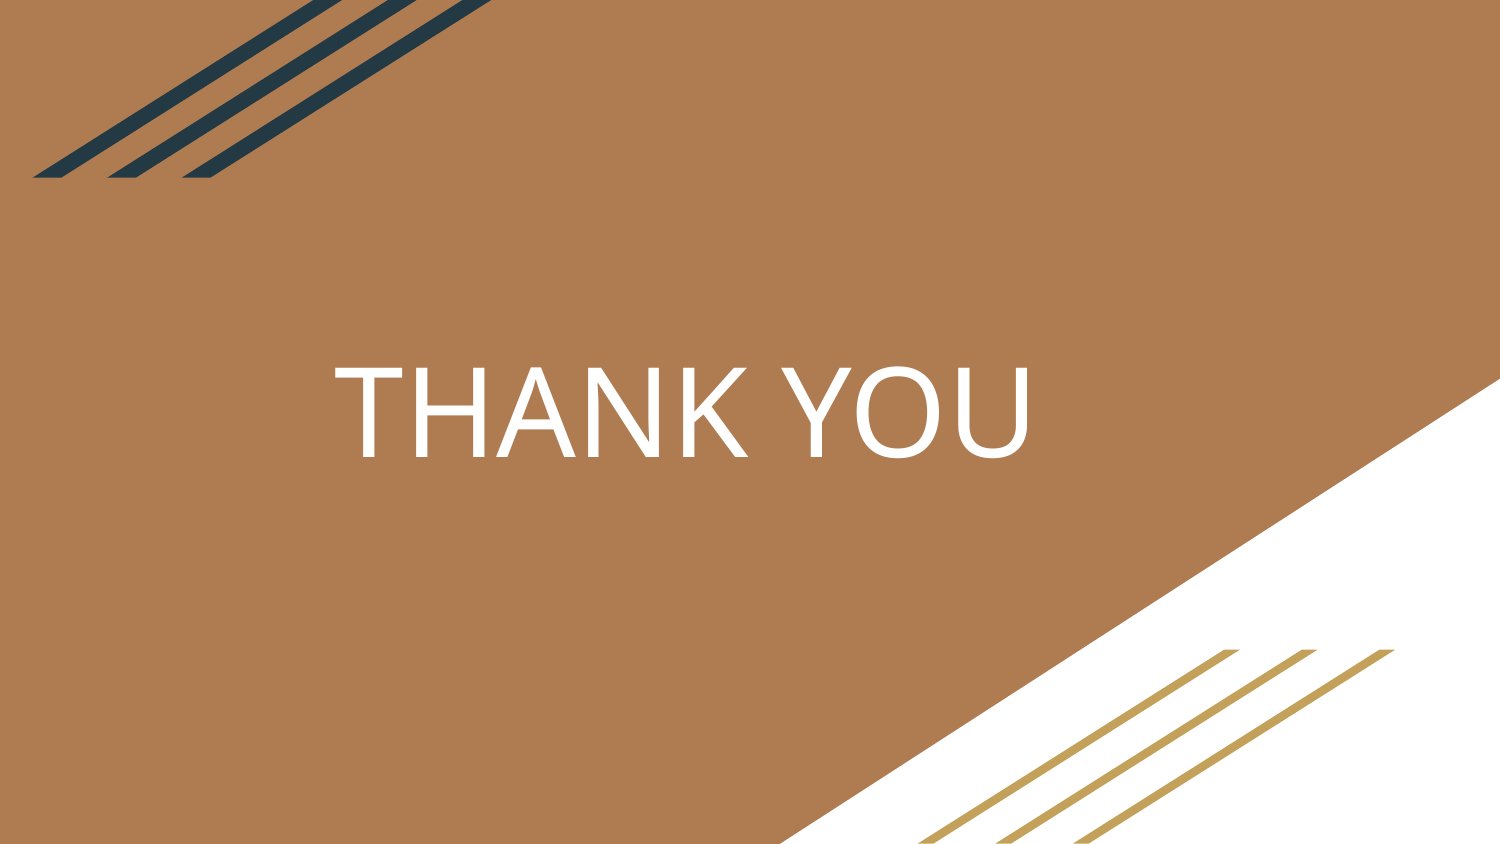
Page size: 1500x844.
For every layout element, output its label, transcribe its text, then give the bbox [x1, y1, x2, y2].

title THANK YOU [188, 263, 1186, 552]
